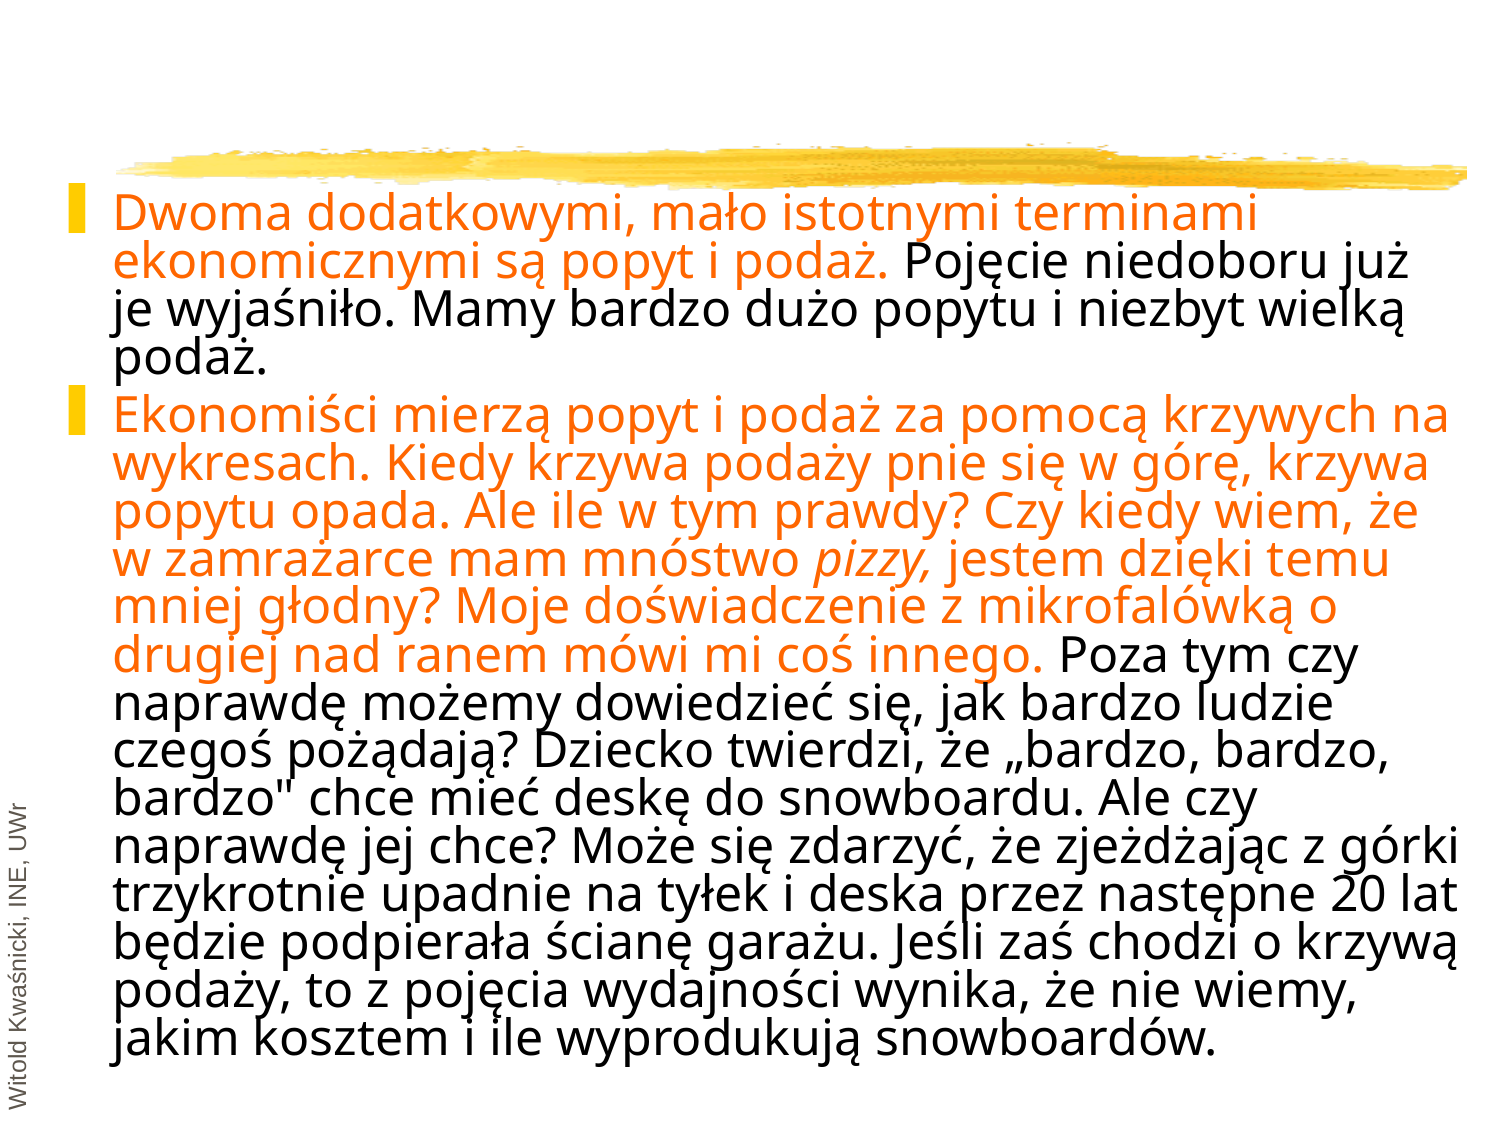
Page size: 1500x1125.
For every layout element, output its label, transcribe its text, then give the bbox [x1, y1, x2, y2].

list Dwoma dodatkowymi, mało istotnymi terminami ekonomicznymi są popyt i podaż. Pojęcie niedoboru już je wyjaśniło. Mamy bardzo dużo popytu i niezbyt wielką podaż. Ekonomiści mierzą popyt i podaż za pomocą krzywych na wykresach. Kiedy krzywa podaży pnie się w górę, krzywa popytu opada. Ale ile w tym prawdy? Czy kiedy wiem, że w zamrażarce mam mnóstwo pizzy, jestem dzięki temu mniej głodny? Moje doświadczenie z mikrofalówką o drugiej nad ranem mówi mi coś innego. Poza tym czy naprawdę możemy dowiedzieć się, jak bardzo ludzie czegoś pożądają? Dziecko twierdzi, że „bardzo, bardzo, bardzo" chce mieć deskę do snowboardu. Ale czy naprawdę jej chce? Może się zdarzyć, że zjeżdżając z górki trzykrotnie upadnie na tyłek i deska przez następne 20 lat będzie podpierała ścianę garażu. Jeśli zaś chodzi o krzywą podaży, to z pojęcia wydajności wynika, że nie wiemy, jakim kosztem i ile wyprodukują snowboardów. [41, 184, 1480, 1125]
slide_number Witold Kwaśnicki, INE, UWr [4, 493, 39, 1125]
picture [116, 137, 1467, 184]
